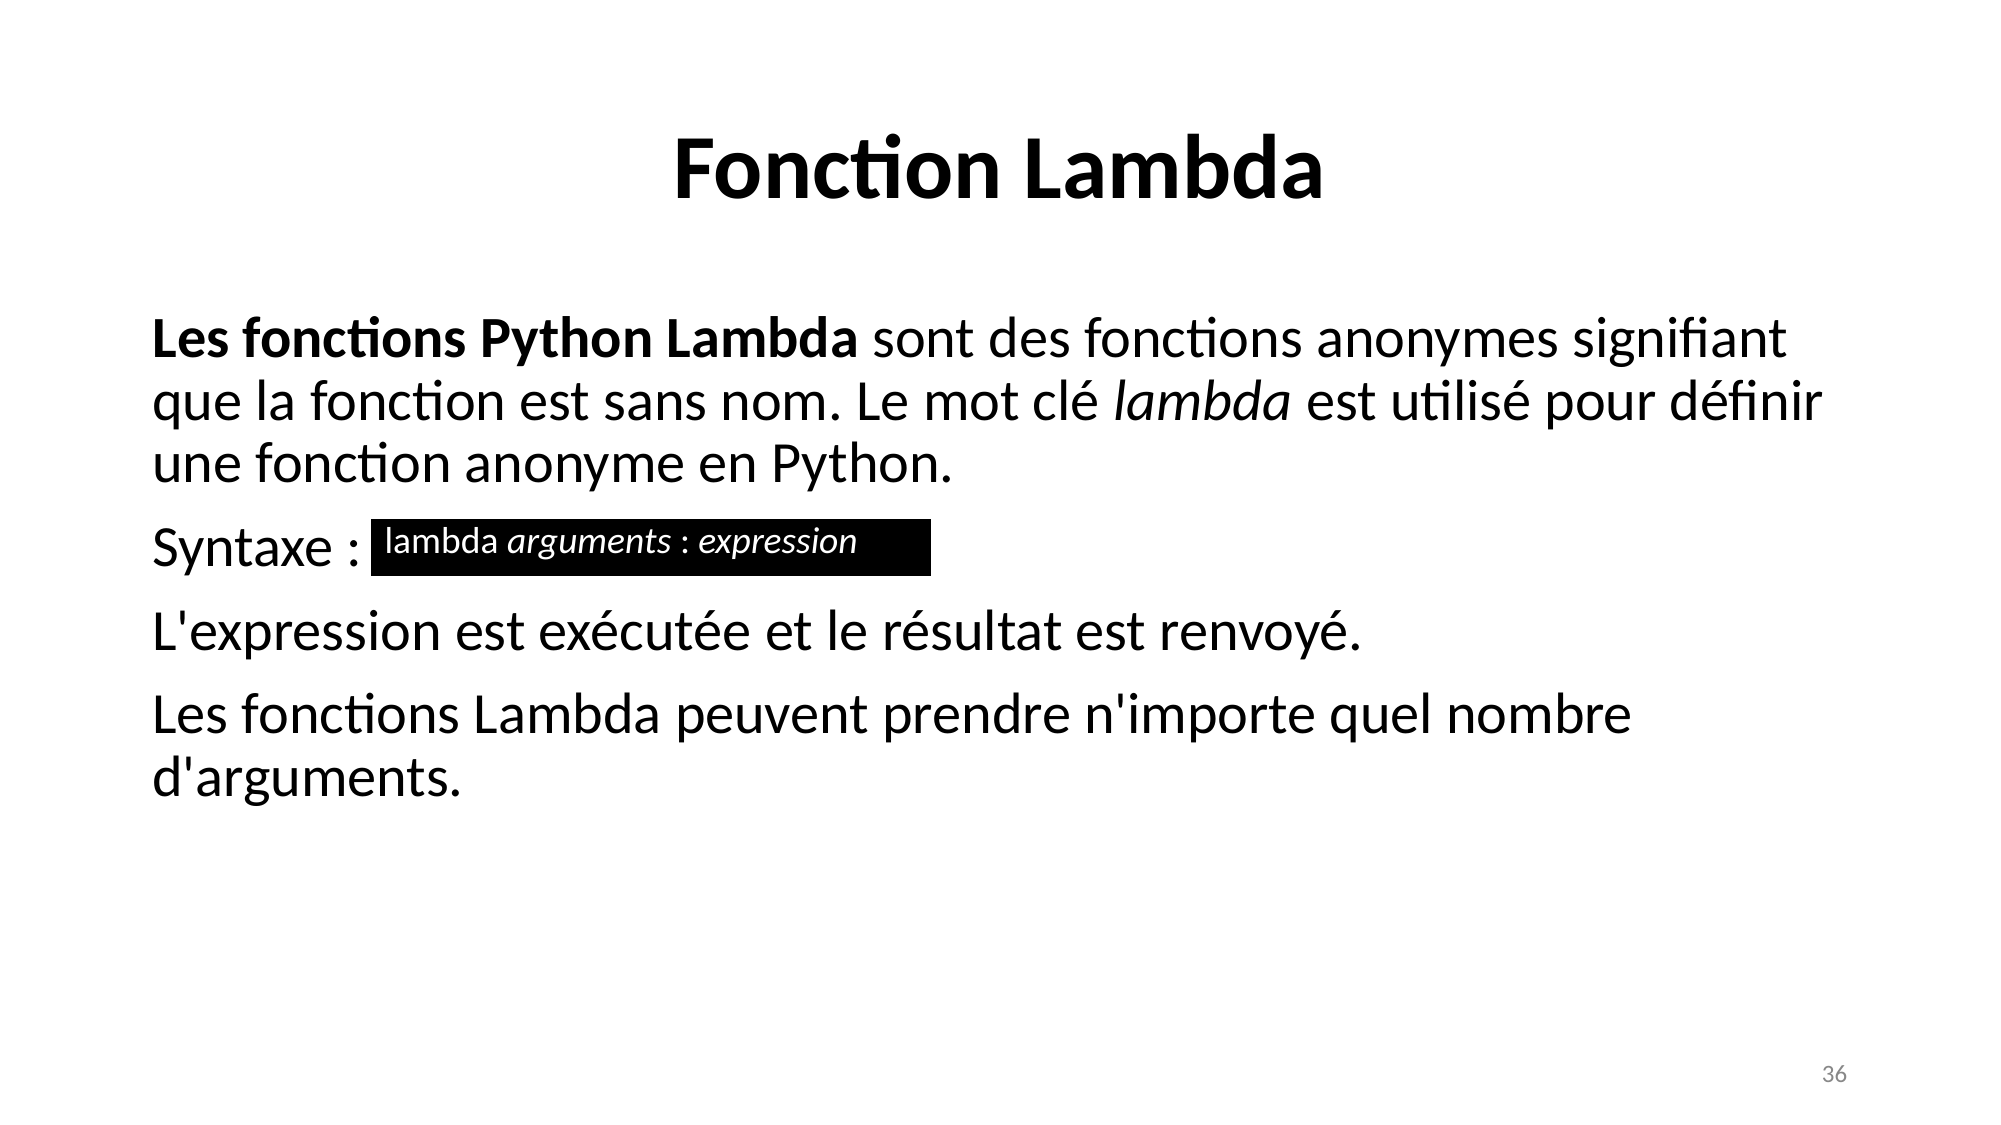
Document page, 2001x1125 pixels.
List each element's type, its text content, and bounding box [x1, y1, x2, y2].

slide_number ‹#› [1412, 1042, 1863, 1103]
title Fonction Lambda [137, 59, 1863, 278]
table_header lambda arguments : expression [371, 519, 931, 576]
list Les fonctions Python Lambda sont des fonctions anonymes signifiant que la fonction est sans nom. Le mot clé lambda est utilisé pour définir une fonction anonyme en Python. Syntaxe : L'expression est exécutée et le résultat est renvoyé. Les fonctions Lambda peuvent prendre n'importe quel nombre d'arguments. [137, 299, 1863, 1014]
